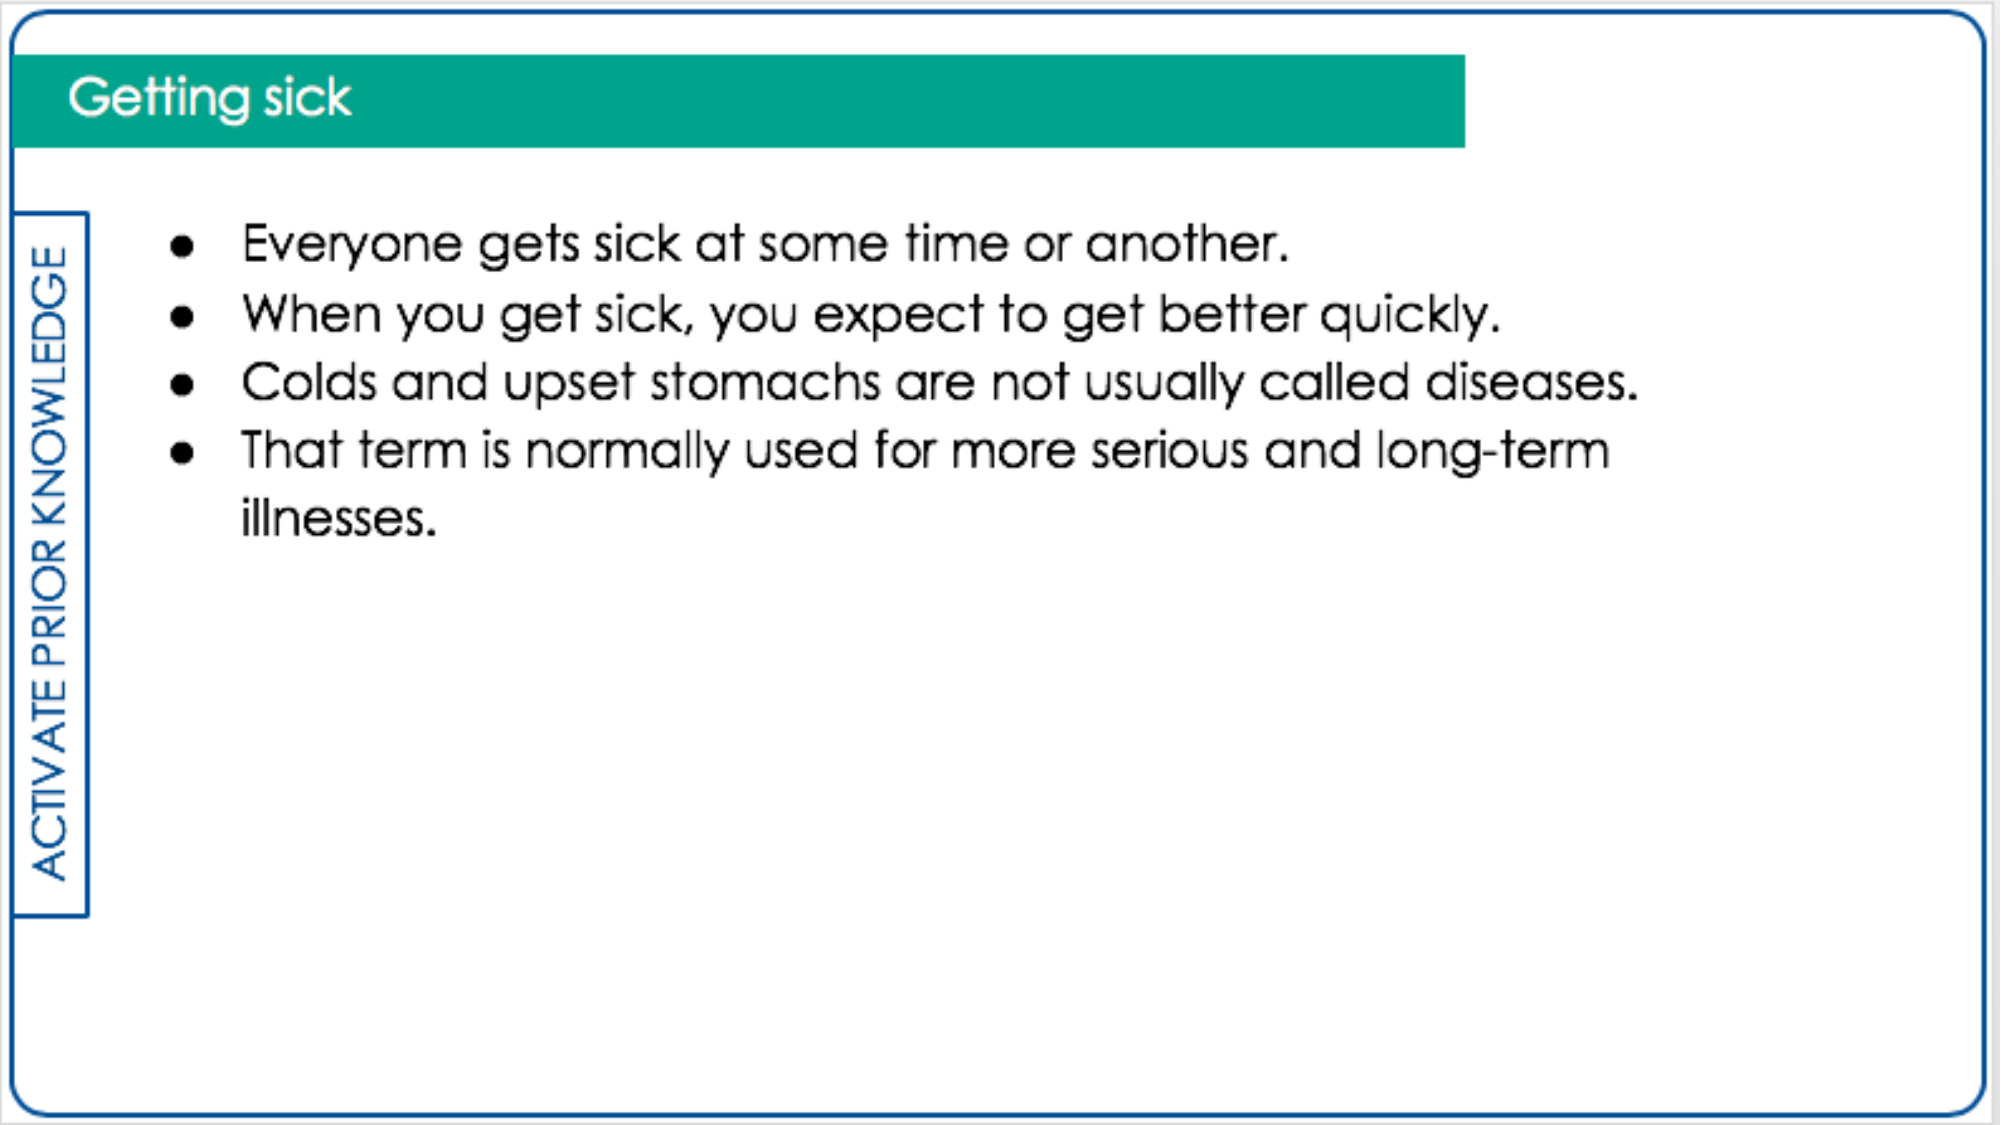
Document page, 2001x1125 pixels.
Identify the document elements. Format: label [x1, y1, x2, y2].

list [0, 0, 2000, 1125]
